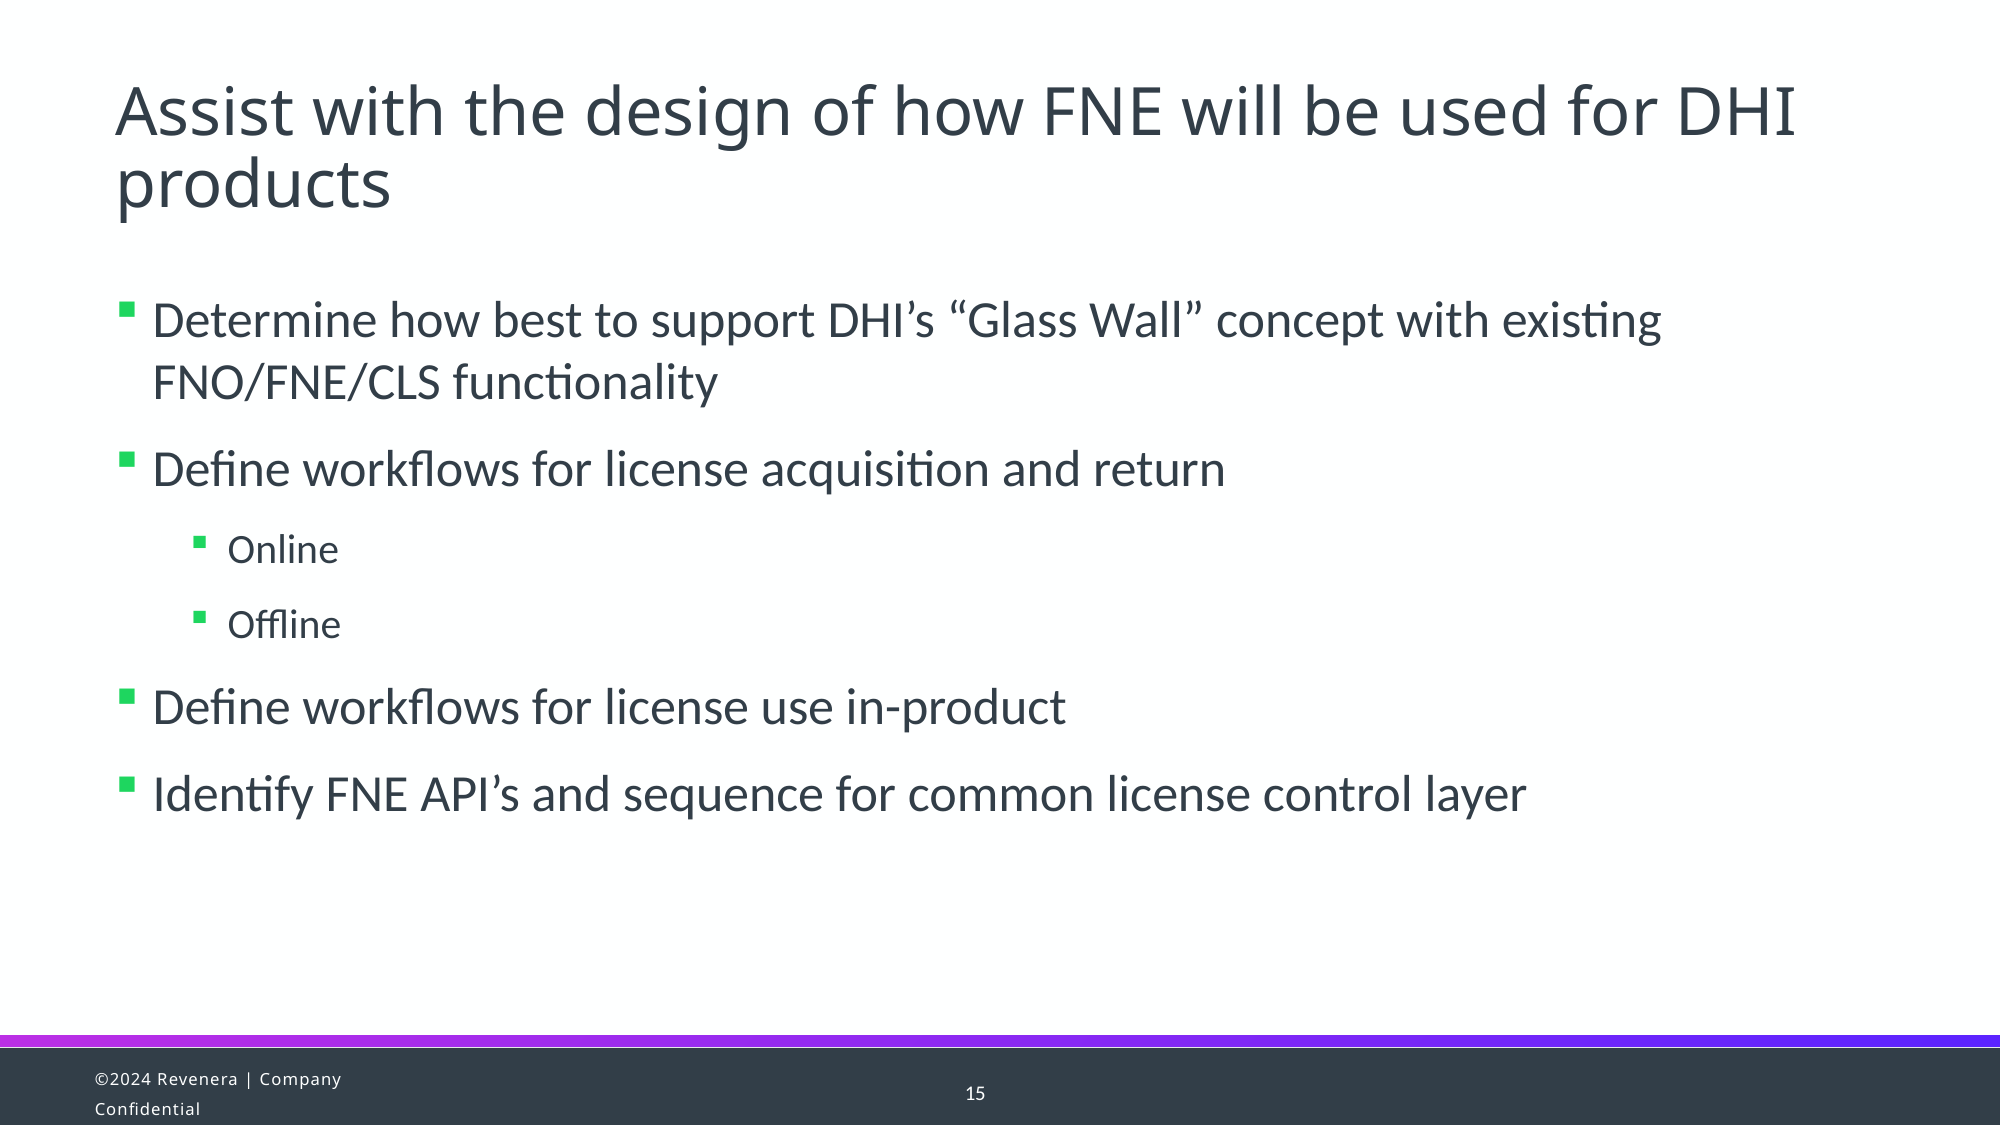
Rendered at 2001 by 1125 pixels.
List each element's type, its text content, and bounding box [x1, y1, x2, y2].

table_cell TBD [1528, 1035, 1545, 1047]
list Determine how best to support DHI’s “Glass Wall” concept with existing FNO/FNE/CLS functionality Define workflows for license acquisition and return Online Offline Define workflows for license use in-product Identify FNE API’s and sequence for common license control layer [100, 277, 1920, 990]
list Assist with the design of how FNE will be used for DHI products [100, 70, 1920, 170]
